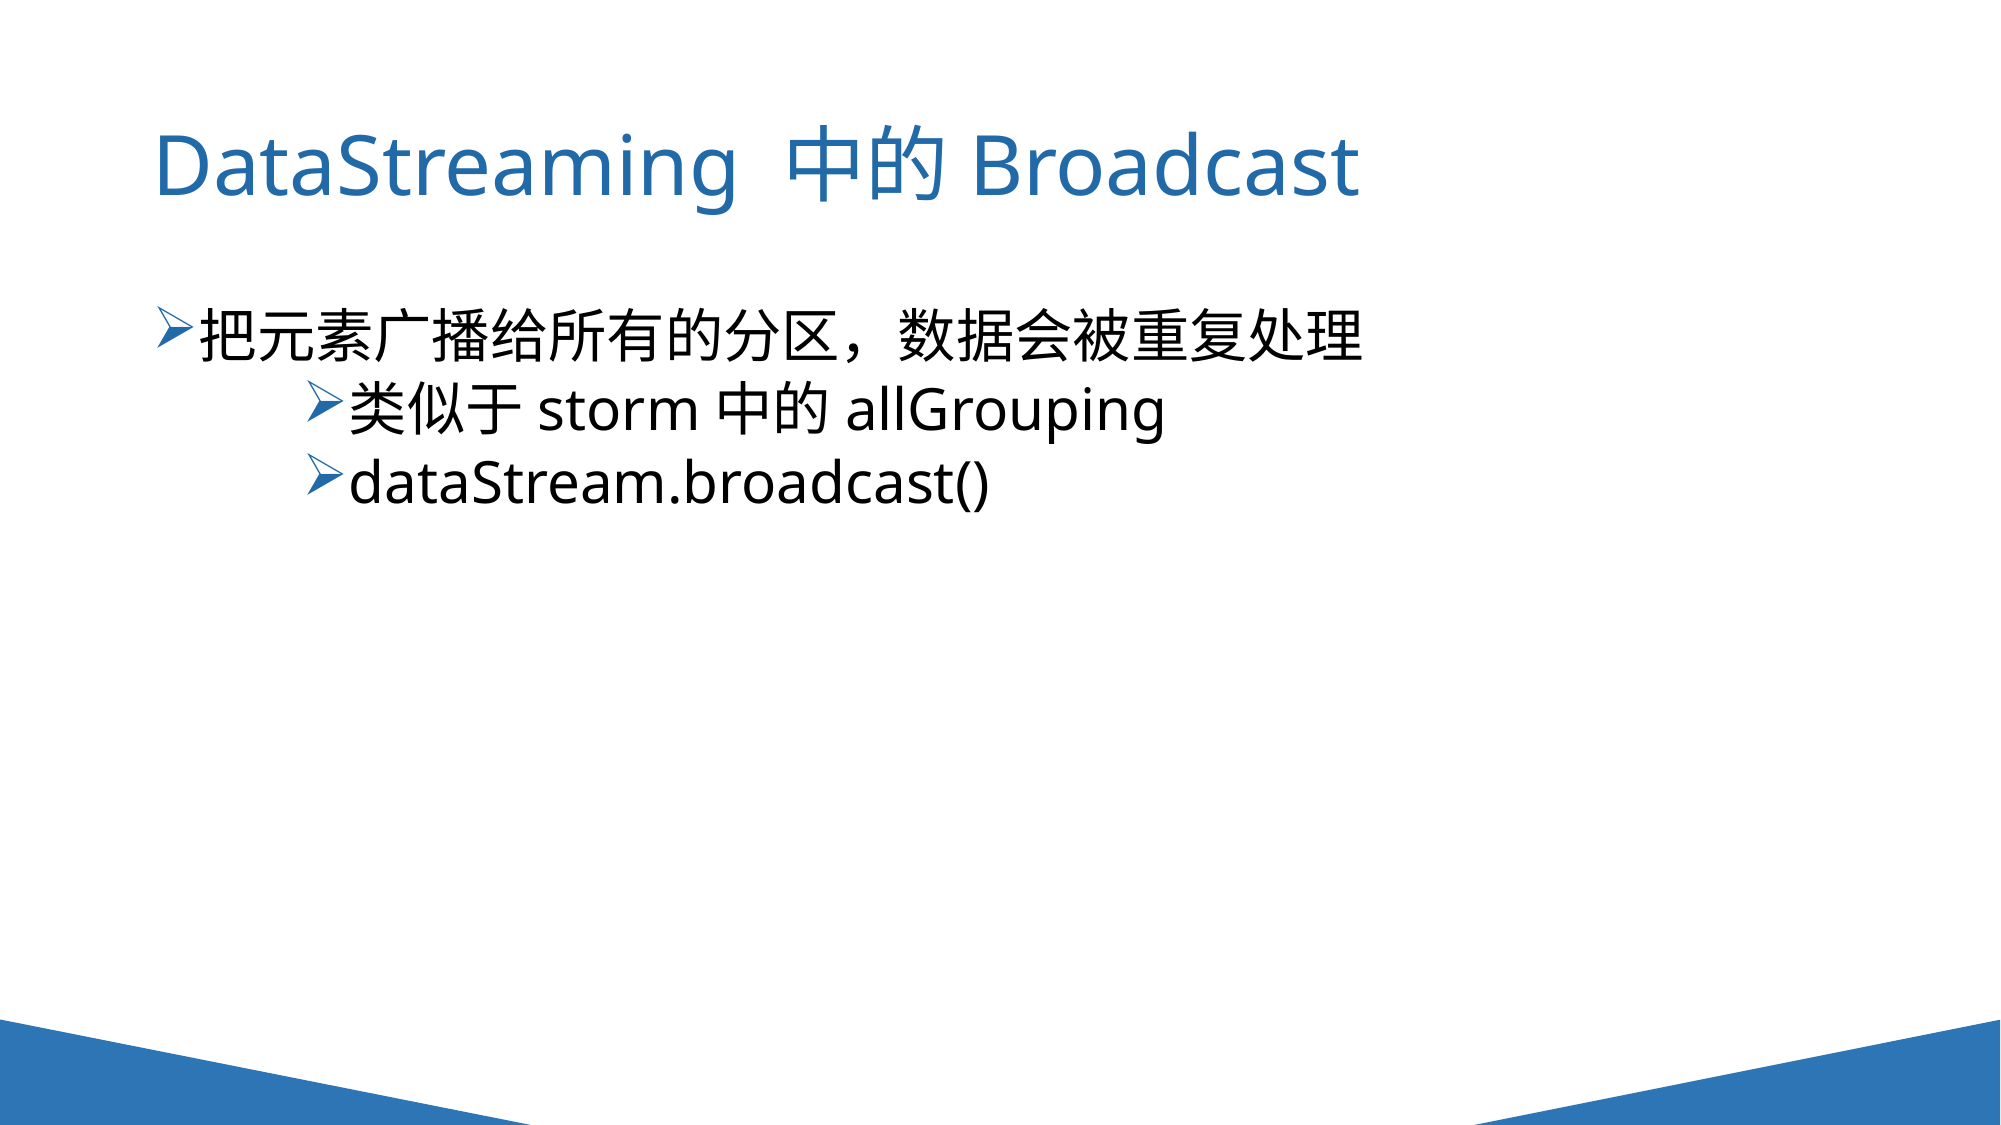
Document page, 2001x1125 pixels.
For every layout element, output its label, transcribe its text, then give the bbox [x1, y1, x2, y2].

title DataStreaming 中的Broadcast [137, 59, 1863, 278]
list 把元素广播给所有的分区，数据会被重复处理 类似于storm中的allGrouping dataStream.broadcast() [137, 299, 1863, 1014]
